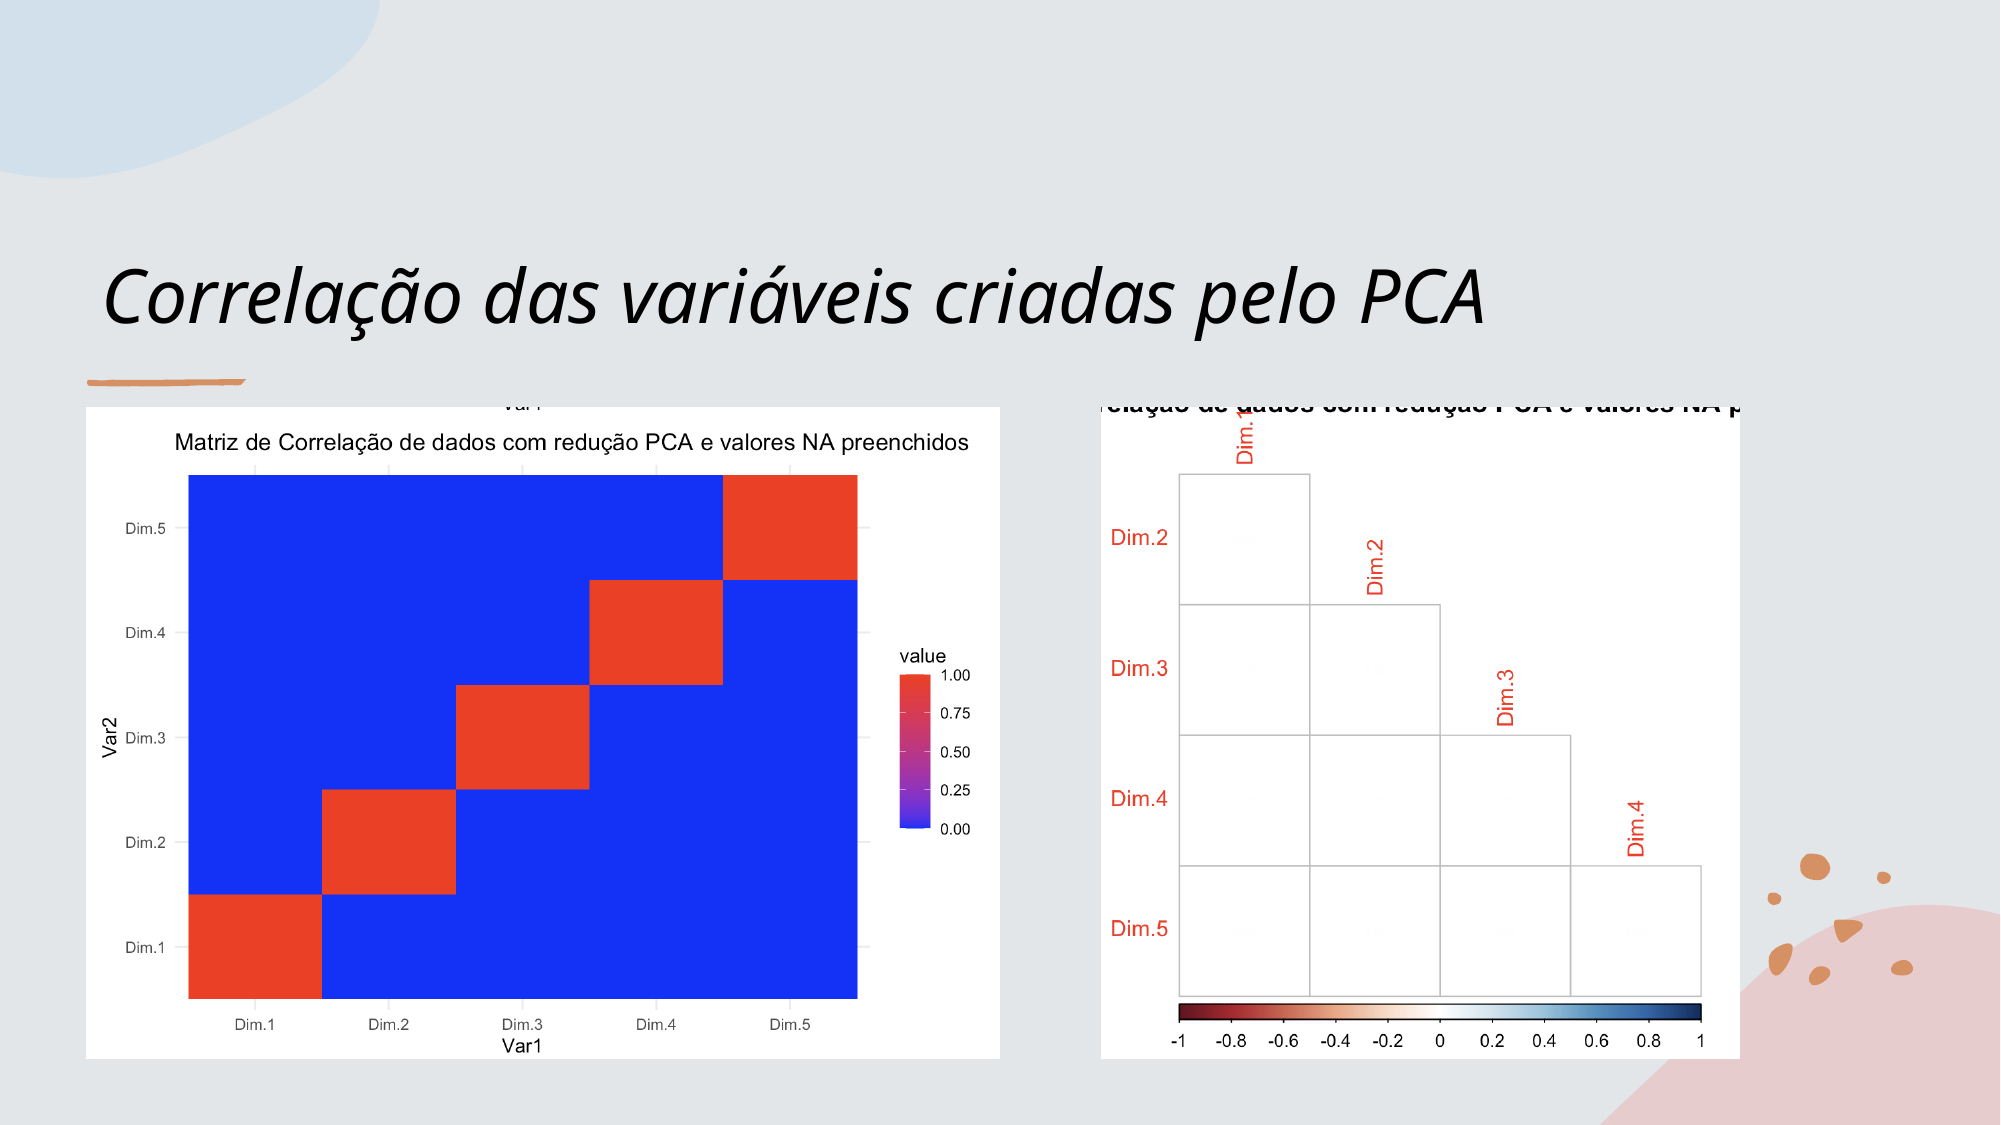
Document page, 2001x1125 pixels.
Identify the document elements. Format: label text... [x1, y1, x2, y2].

title Correlação das variáveis criadas pelo PCA [86, 129, 1740, 347]
picture [1101, 407, 1740, 1059]
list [86, 407, 1000, 1059]
